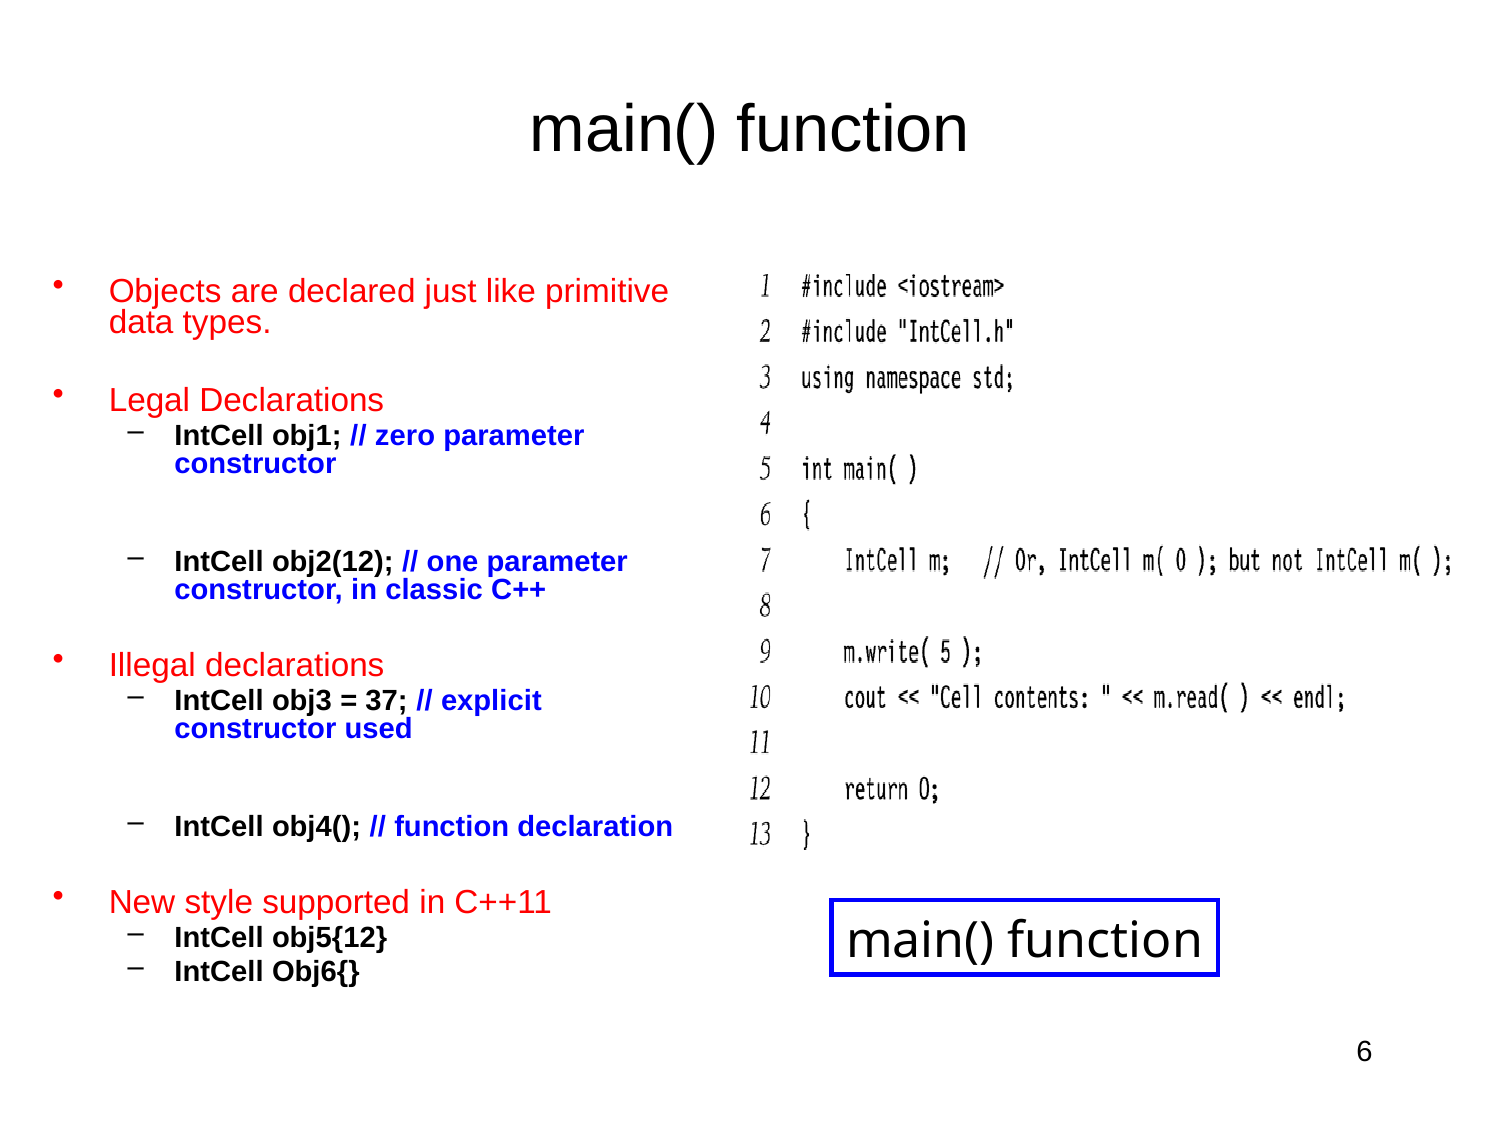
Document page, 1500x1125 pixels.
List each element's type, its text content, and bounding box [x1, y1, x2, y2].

list Objects are declared just like primitive data types. Legal Declarations IntCell obj1; // zero parameter constructor IntCell obj2(12); // one parameter constructor, in classic C++ Illegal declarations IntCell obj3 = 37; // explicit constructor used IntCell obj4(); // function declaration New style supported in C++11 IntCell obj5{12} IntCell Obj6{} [37, 268, 713, 1050]
title main() function [112, 62, 1388, 188]
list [749, 274, 1451, 851]
text_box main() function [831, 899, 1219, 975]
slide_number 6 [1074, 1024, 1388, 1101]
